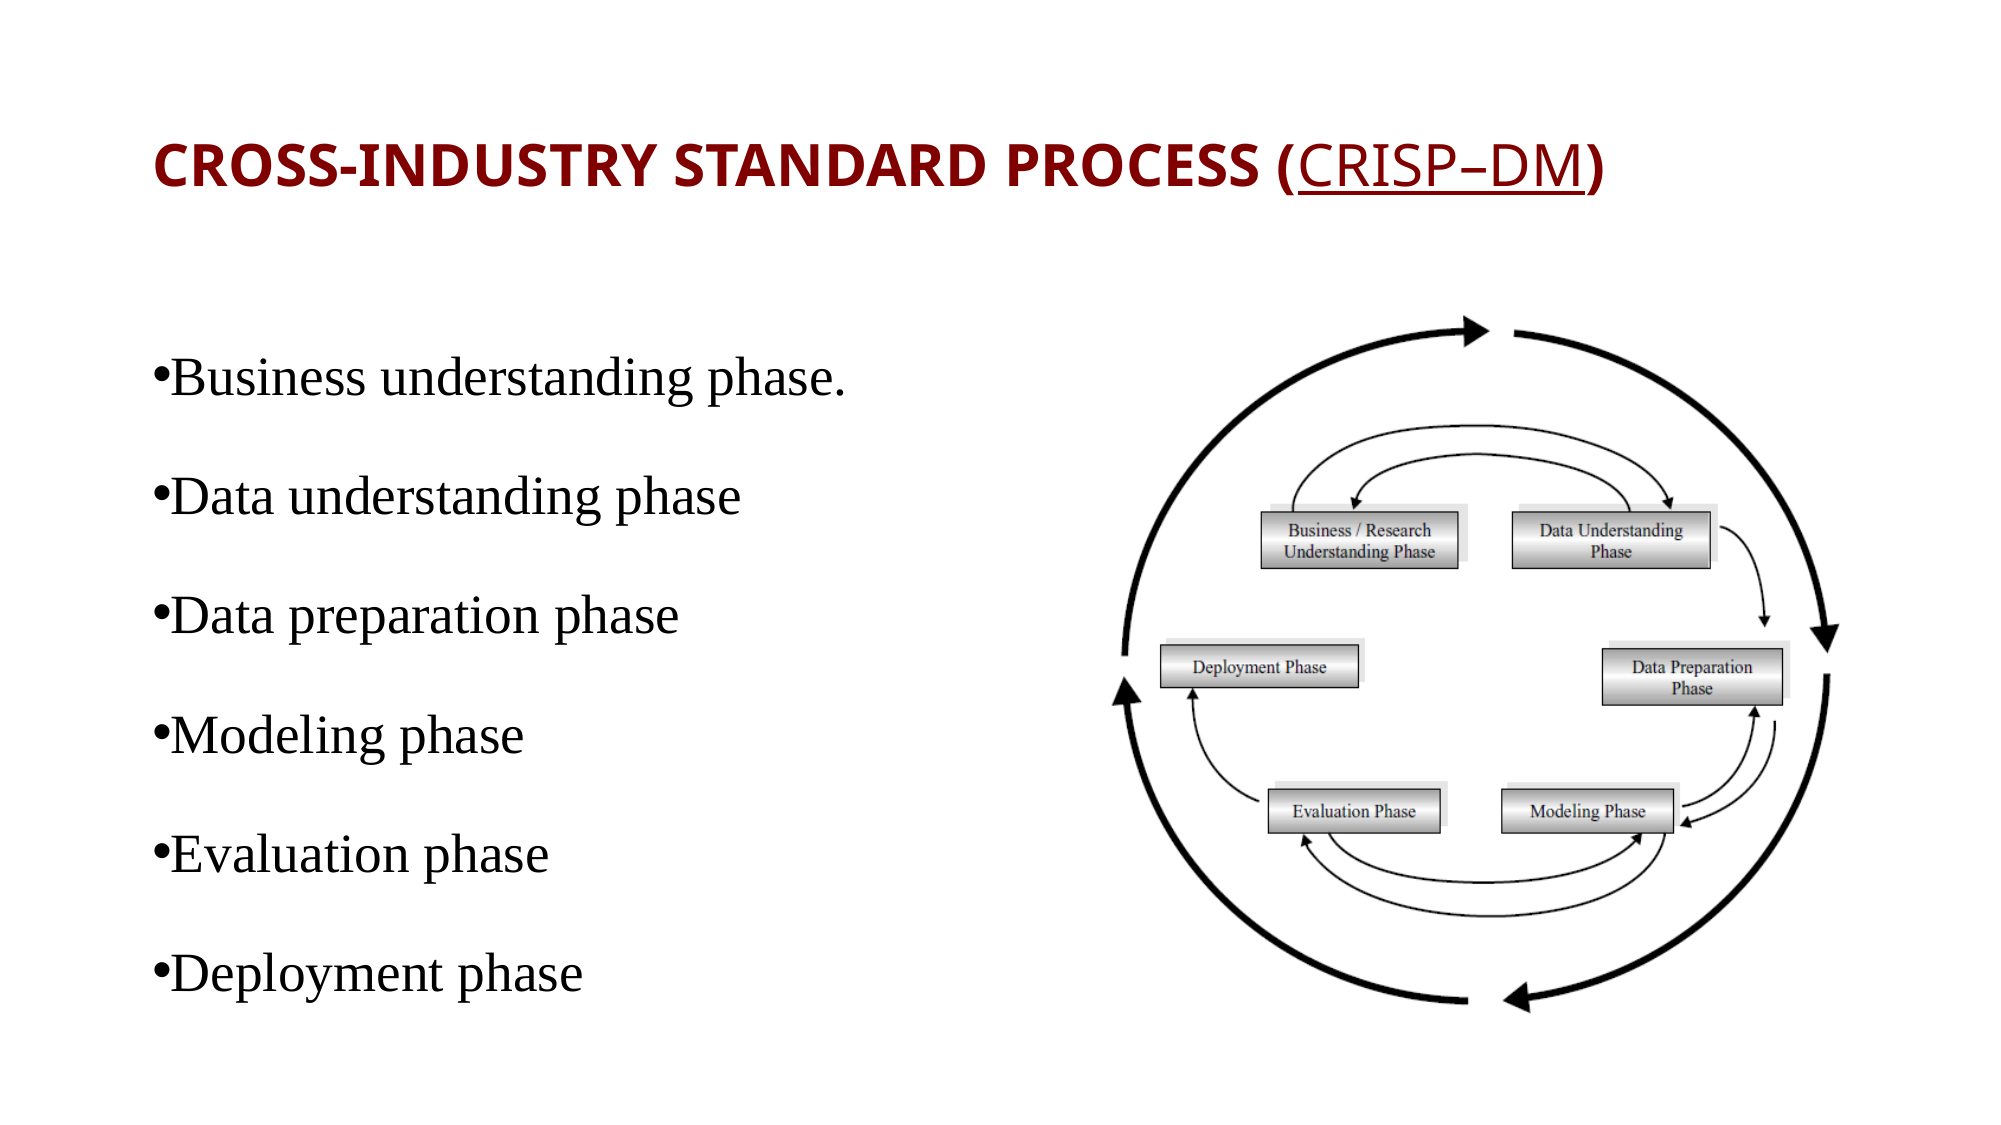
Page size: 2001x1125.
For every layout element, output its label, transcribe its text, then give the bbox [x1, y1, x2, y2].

title CROSS-INDUSTRY STANDARD PROCESS (CRISP–DM) [137, 128, 1863, 278]
picture [1031, 307, 1859, 1017]
list Business understanding phase. Data understanding phase Data preparation phase Modeling phase Evaluation phase Deployment phase [137, 299, 1863, 1014]
